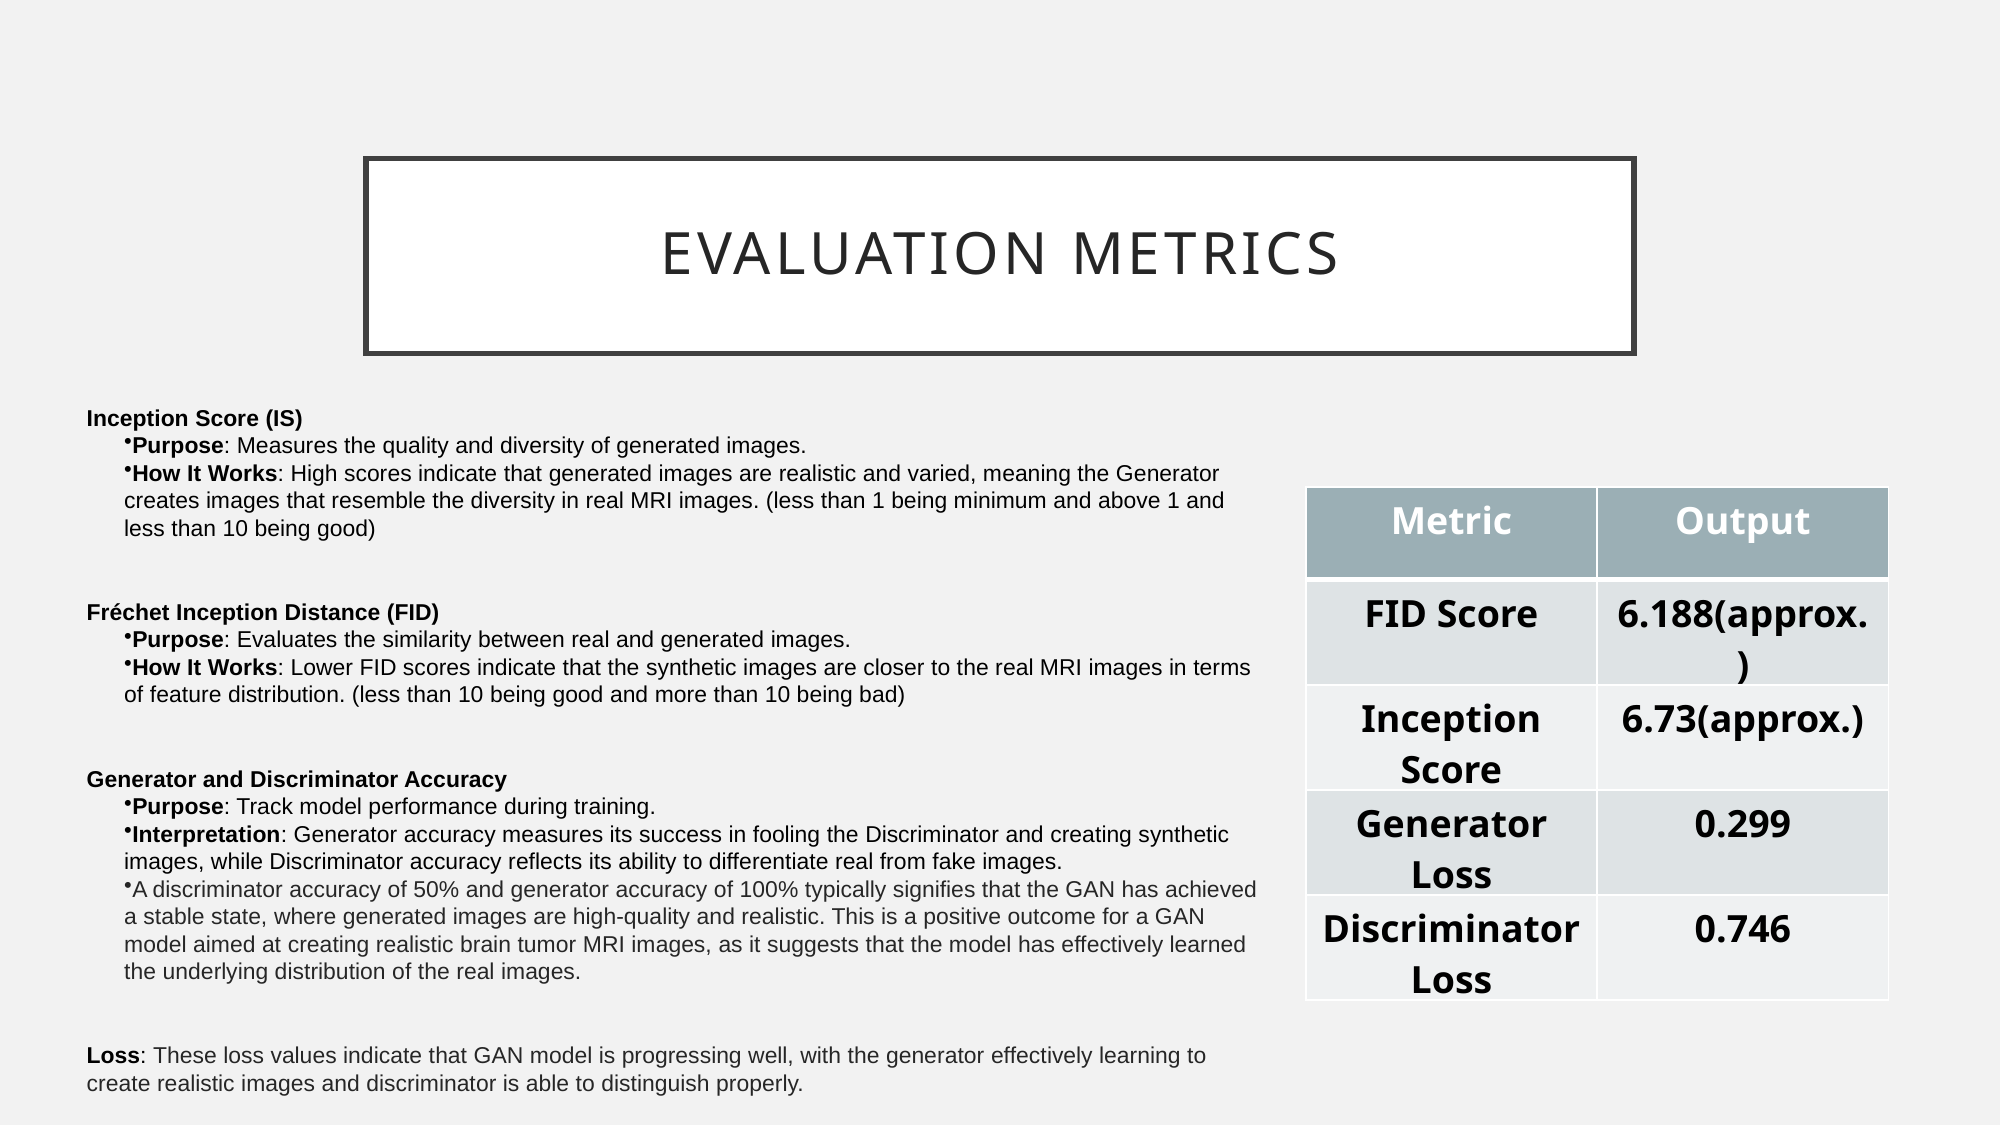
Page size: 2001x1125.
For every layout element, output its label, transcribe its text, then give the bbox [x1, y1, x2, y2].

table_header Metric [1307, 488, 1596, 577]
table_cell FID Score [1307, 582, 1596, 684]
table_cell Generator Loss [1307, 791, 1596, 894]
table_cell Discriminator Loss [1307, 896, 1596, 999]
title Evaluation metrics [363, 156, 1637, 356]
list Inception Score (IS) Purpose: Measures the quality and diversity of generated images. How It Works: High scores indicate that generated images are realistic and varied, meaning the Generator creates images that resemble the diversity in real MRI images. (less than 1 being minimum and above 1 and less than 10 being good) Fréchet Inception Distance (FID) Purpose: Evaluates the similarity between real and generated images. How It Works: Lower FID scores indicate that the synthetic images are closer to the real MRI images in terms of feature distribution. (less than 10 being good and more than 10 being bad) Generator and Discriminator Accuracy Purpose: Track model performance during training. Interpretation: Generator accuracy measures its success in fooling the Discriminator and creating synthetic images, while Discriminator accuracy reflects its ability to differentiate real from fake images. A discriminator accuracy of 50% and generator accuracy of 100% typically signifies that the GAN has achieved a stable state, where generated images are high-quality and realistic. This is a positive outcome for a GAN model aimed at creating realistic brain tumor MRI images, as it suggests that the model has effectively learned the underlying distribution of the real images. Loss: These loss values indicate that GAN model is progressing well, with the generator effectively learning to create realistic images and discriminator is able to distinguish properly. [71, 395, 1276, 1104]
table_cell 0.299 [1598, 791, 1888, 894]
table_cell 6.188(approx.) [1598, 582, 1888, 684]
table_header Output [1598, 488, 1888, 577]
table_cell Inception Score [1307, 686, 1596, 789]
table_cell 6.73(approx.) [1598, 686, 1888, 789]
table_cell 0.746 [1598, 896, 1888, 999]
